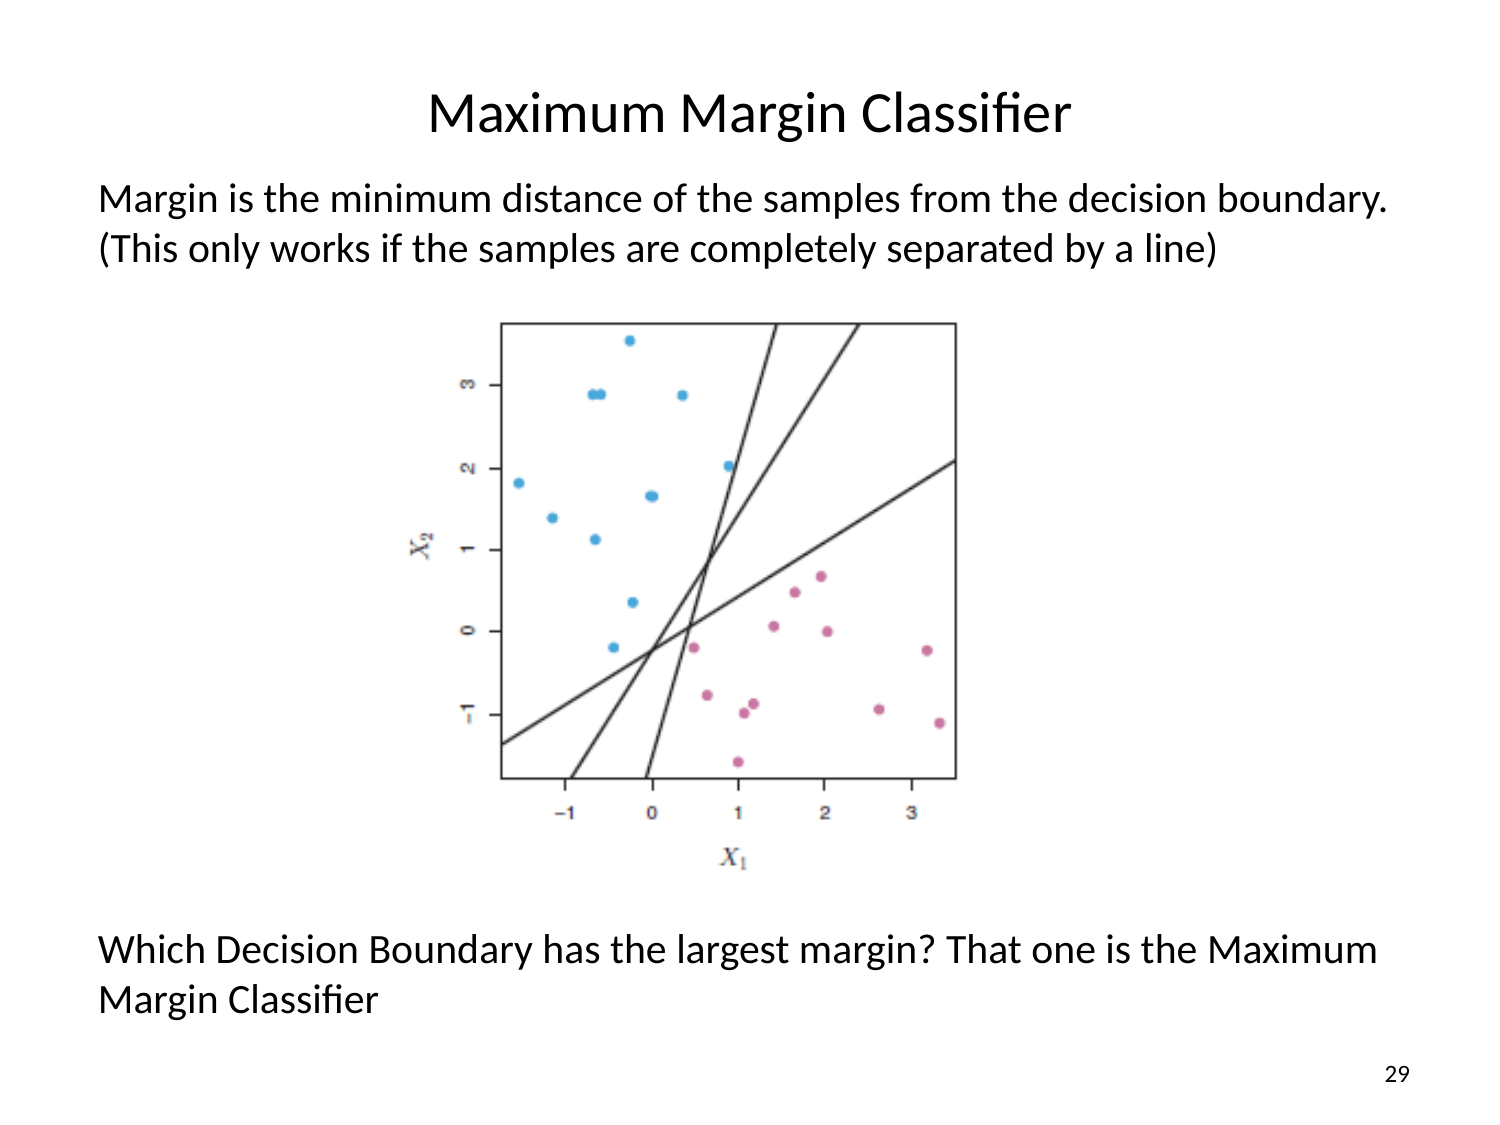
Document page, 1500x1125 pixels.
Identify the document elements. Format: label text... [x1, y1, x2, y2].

list Margin is the minimum distance of the samples from the decision boundary. (This only works if the samples are completely separated by a line) Which Decision Boundary has the largest margin? That one is the Maximum Margin Classifier [82, 163, 1433, 1007]
slide_number 29 [1074, 1042, 1425, 1103]
picture [378, 299, 976, 888]
title Maximum Margin Classifier [75, 62, 1425, 155]
